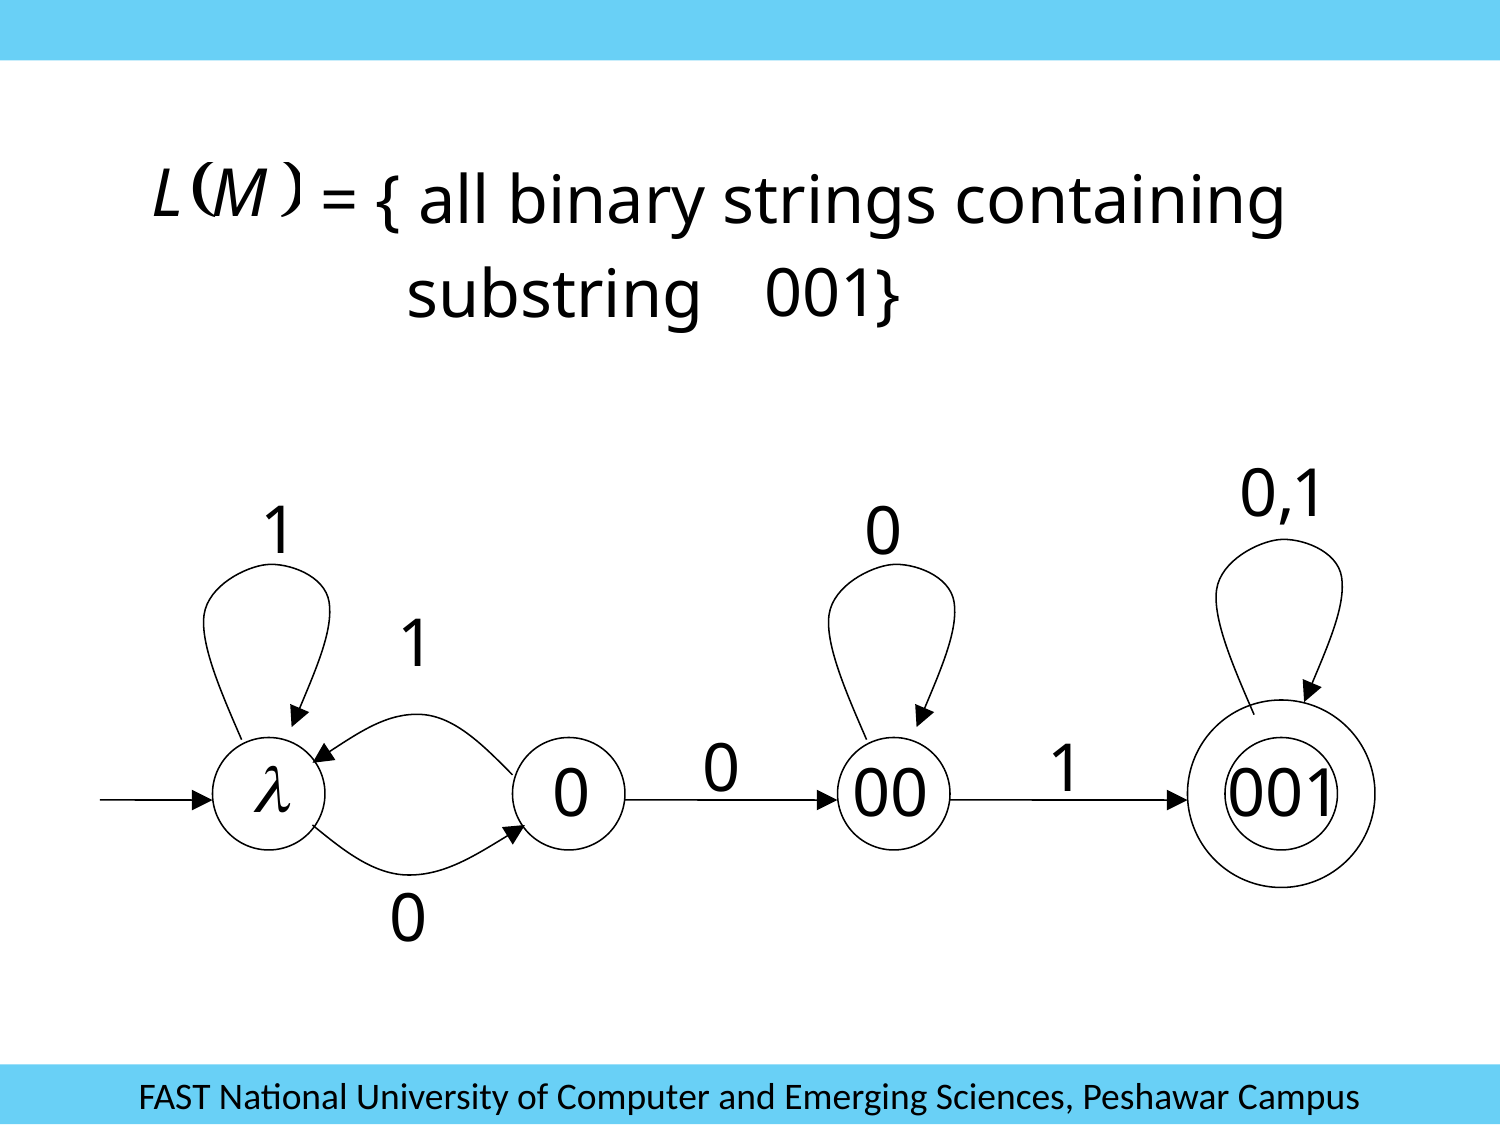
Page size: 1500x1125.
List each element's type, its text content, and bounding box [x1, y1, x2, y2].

picture [1224, 762, 1340, 824]
picture [849, 762, 936, 824]
picture [262, 499, 292, 559]
text_box [837, 767, 844, 820]
picture [1237, 462, 1324, 534]
picture [699, 737, 746, 799]
picture [762, 262, 878, 324]
picture [149, 162, 301, 236]
text_box [312, 714, 513, 775]
text_box [24, 112, 1475, 1013]
picture [549, 762, 596, 824]
text_box [99, 789, 213, 811]
text_box [203, 565, 330, 740]
text_box [312, 824, 525, 876]
text_box [212, 737, 325, 850]
text_box [1215, 543, 1343, 705]
text_box [828, 565, 955, 740]
text_box [846, 737, 951, 850]
text_box [512, 737, 625, 850]
picture [249, 762, 296, 819]
text_box = { all binary strings containing substring } [305, 149, 1304, 338]
picture [387, 887, 434, 949]
picture [862, 499, 909, 561]
text_box [1082, 789, 1188, 811]
text_box [1187, 699, 1375, 888]
text_box [750, 789, 838, 811]
picture [1049, 737, 1080, 796]
picture [399, 612, 430, 671]
